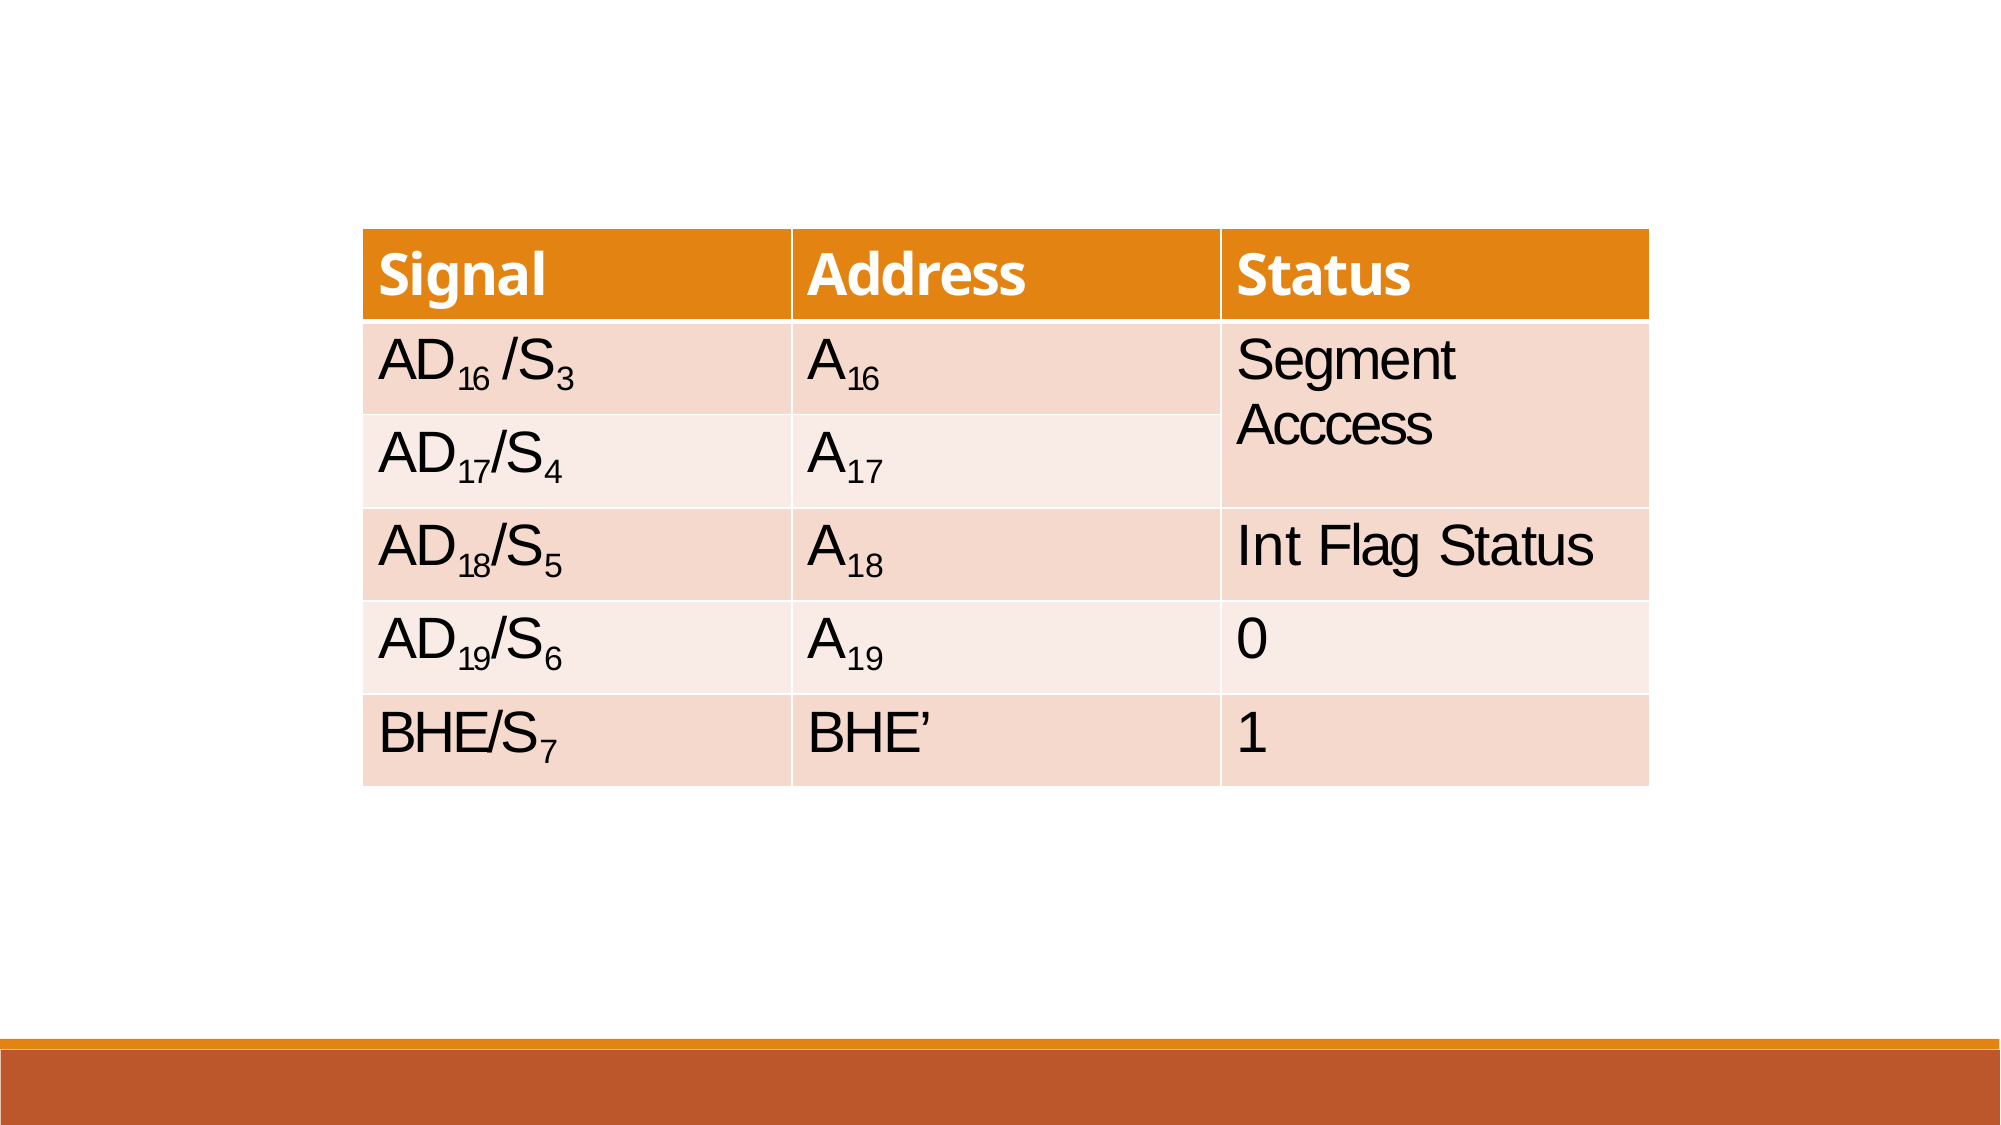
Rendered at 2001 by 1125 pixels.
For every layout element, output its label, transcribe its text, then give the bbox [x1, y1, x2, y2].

table_header Address [793, 229, 1220, 319]
table_cell AD17/S4 [363, 415, 791, 507]
table_cell AD18/S5 [363, 509, 791, 600]
table_cell 1 [1222, 695, 1649, 786]
table_cell AD16 /S3 [363, 324, 791, 414]
table_cell AD19/S6 [363, 602, 791, 693]
table_cell Int Flag Status [1222, 509, 1649, 600]
table_cell A18 [793, 509, 1220, 600]
table_cell A17 [793, 415, 1220, 507]
table_cell 0 [1222, 602, 1649, 693]
table_cell BHE/S7 [363, 695, 791, 786]
table_header Status [1222, 229, 1649, 319]
table_header Signal [363, 229, 791, 319]
table_cell Segment Acccess [1222, 324, 1649, 507]
table_cell A16 [793, 324, 1220, 414]
table_cell BHE’ [793, 695, 1220, 786]
table_cell A19 [793, 602, 1220, 693]
